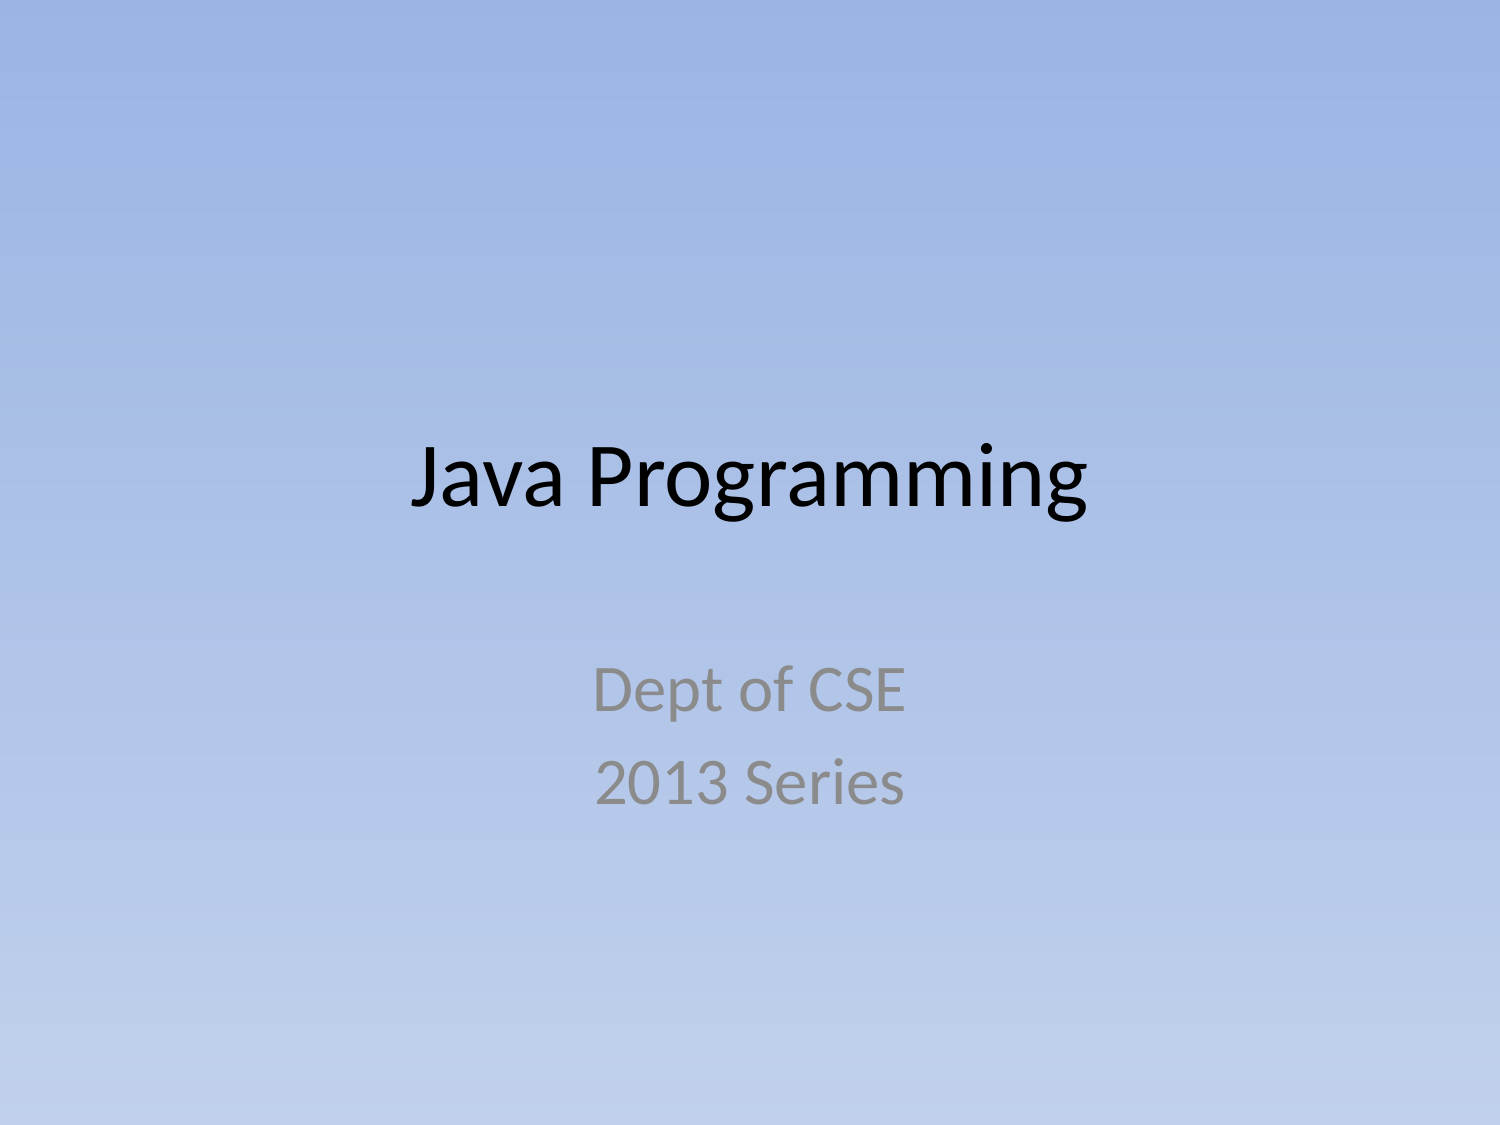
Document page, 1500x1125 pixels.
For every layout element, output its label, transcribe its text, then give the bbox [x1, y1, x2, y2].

subtitle Dept of CSE 2013 Series [225, 637, 1275, 925]
title Java Programming [112, 349, 1388, 591]
